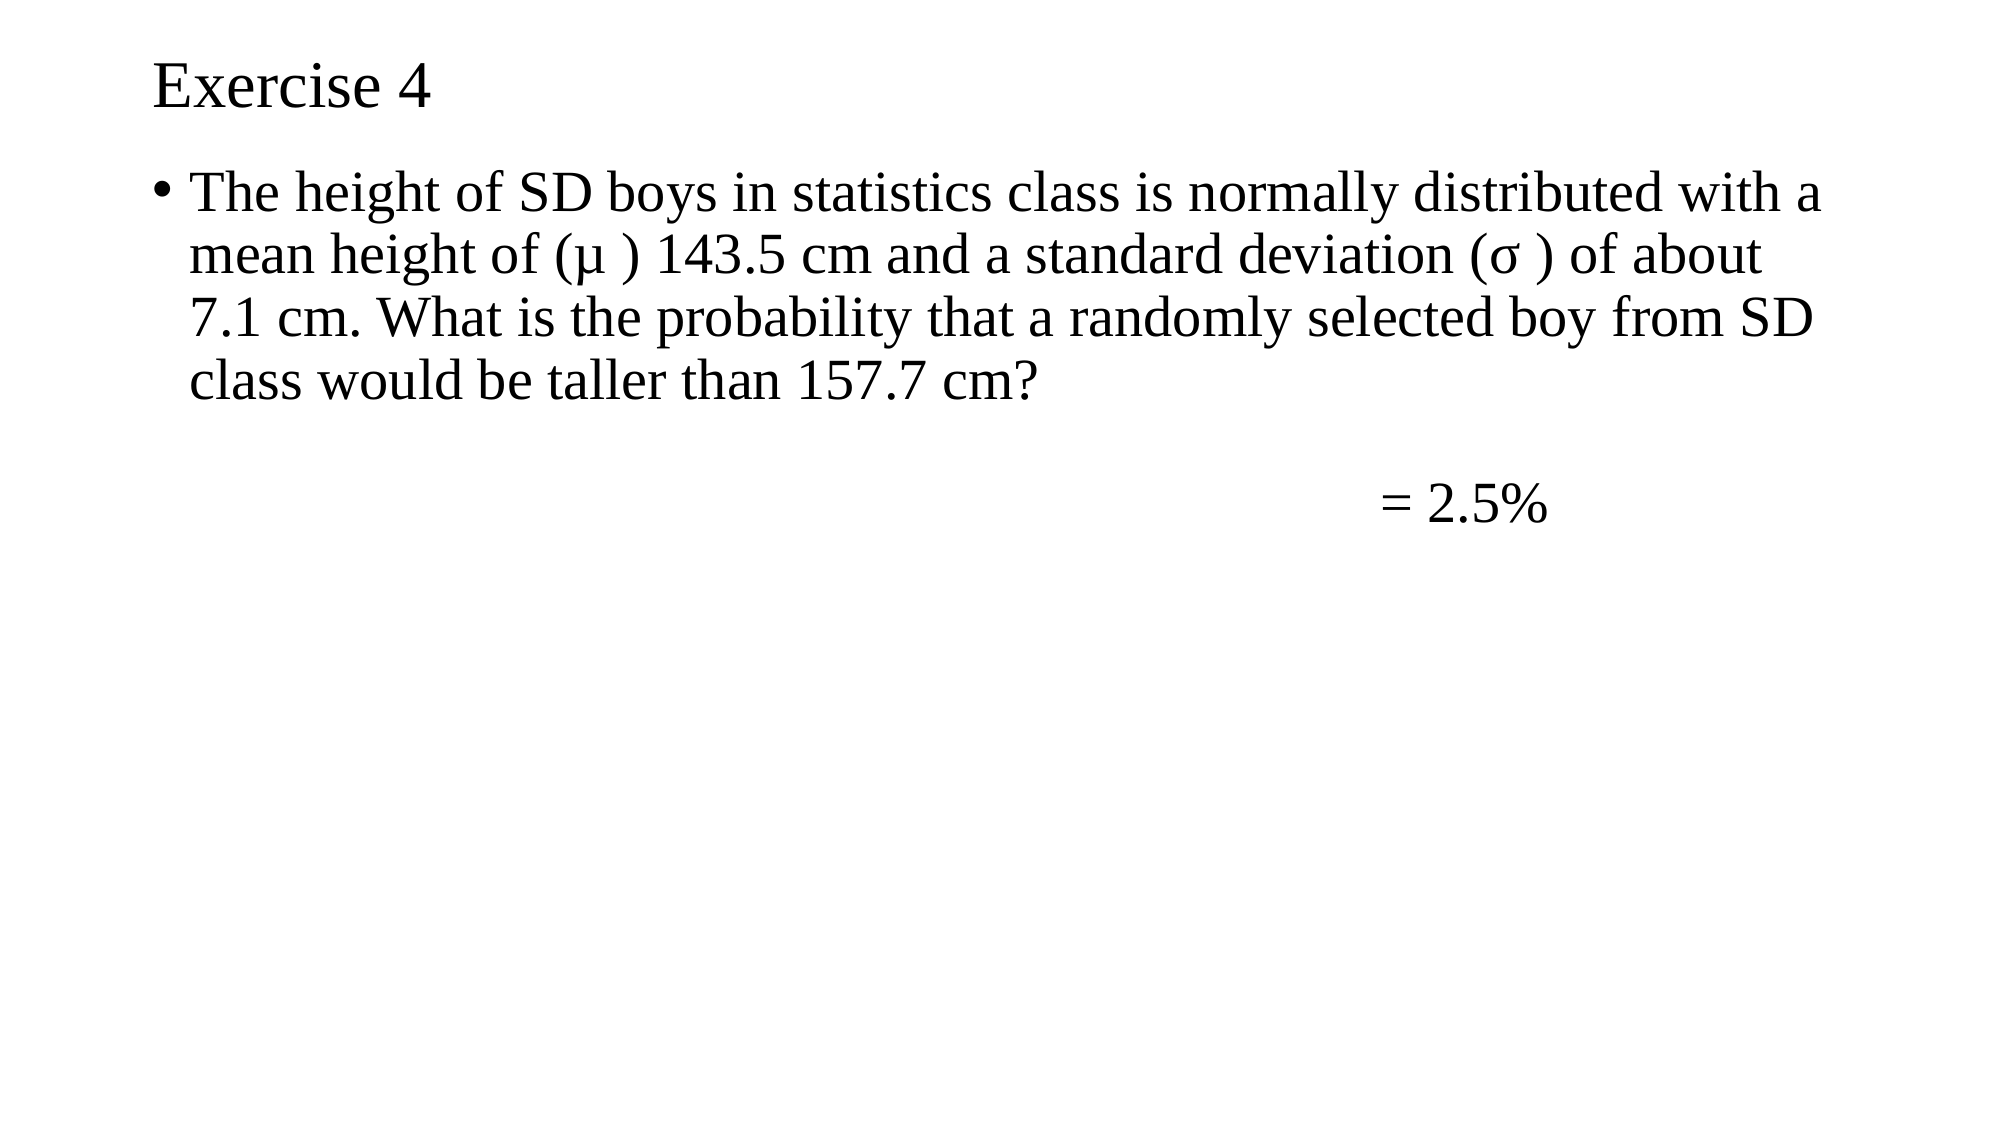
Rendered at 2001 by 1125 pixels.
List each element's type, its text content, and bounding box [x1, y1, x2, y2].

list The height of SD boys in statistics class is normally distributed with a mean height of (µ ) 143.5 cm and a standard deviation (σ ) of about 7.1 cm. What is the probability that a randomly selected boy from SD class would be taller than 157.7 cm? [137, 153, 1863, 663]
text_box = 2.5% [1290, 465, 1686, 563]
title Exercise 4 [137, 38, 1863, 133]
